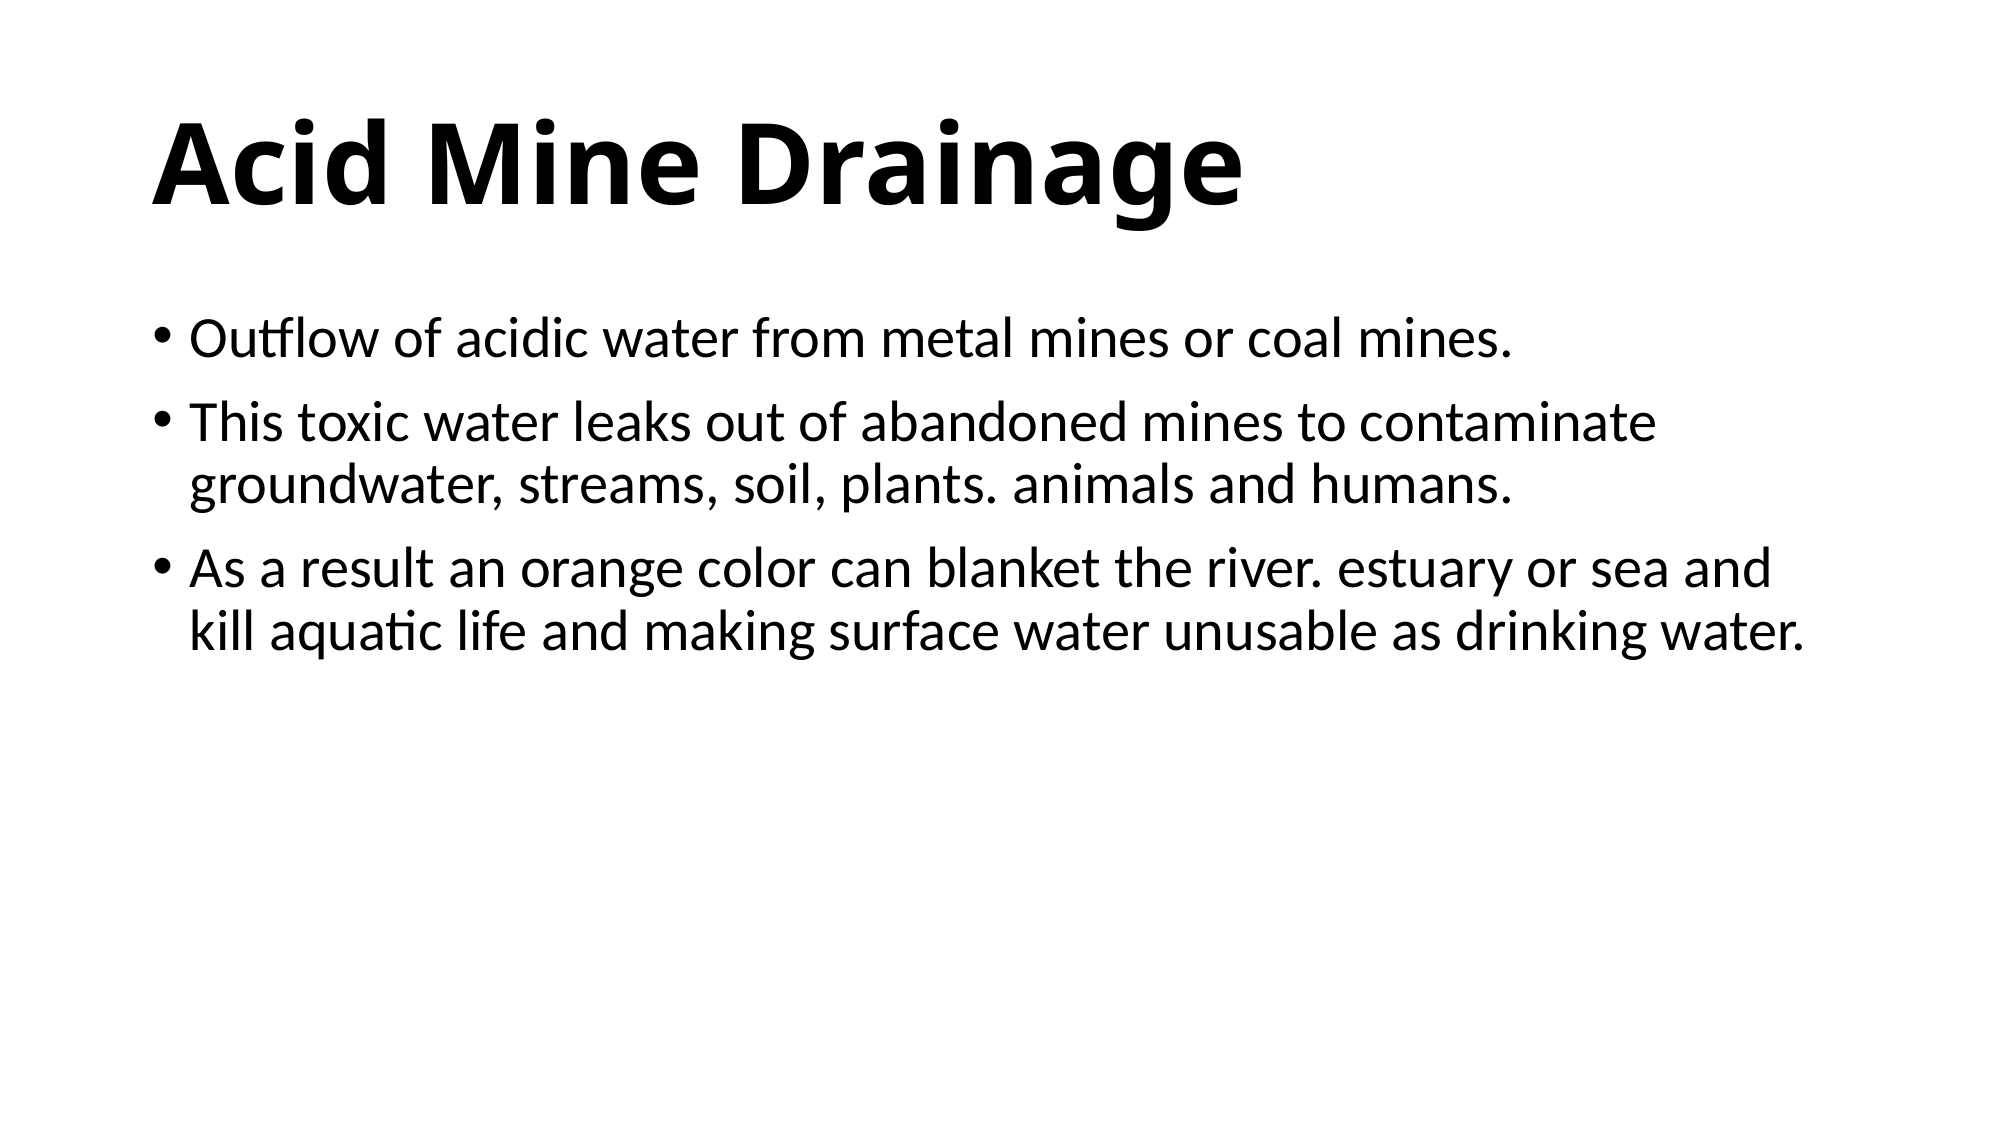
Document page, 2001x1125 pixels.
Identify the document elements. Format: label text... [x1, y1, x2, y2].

title Acid Mine Drainage [137, 59, 1863, 278]
list Outflow of acidic water from metal mines or coal mines. This toxic water leaks out of abandoned mines to contaminate groundwater, streams, soil, plants. animals and humans. As a result an orange color can blanket the river. estuary or sea and kill aquatic life and making surface water unusable as drinking water. [137, 299, 1863, 1014]
